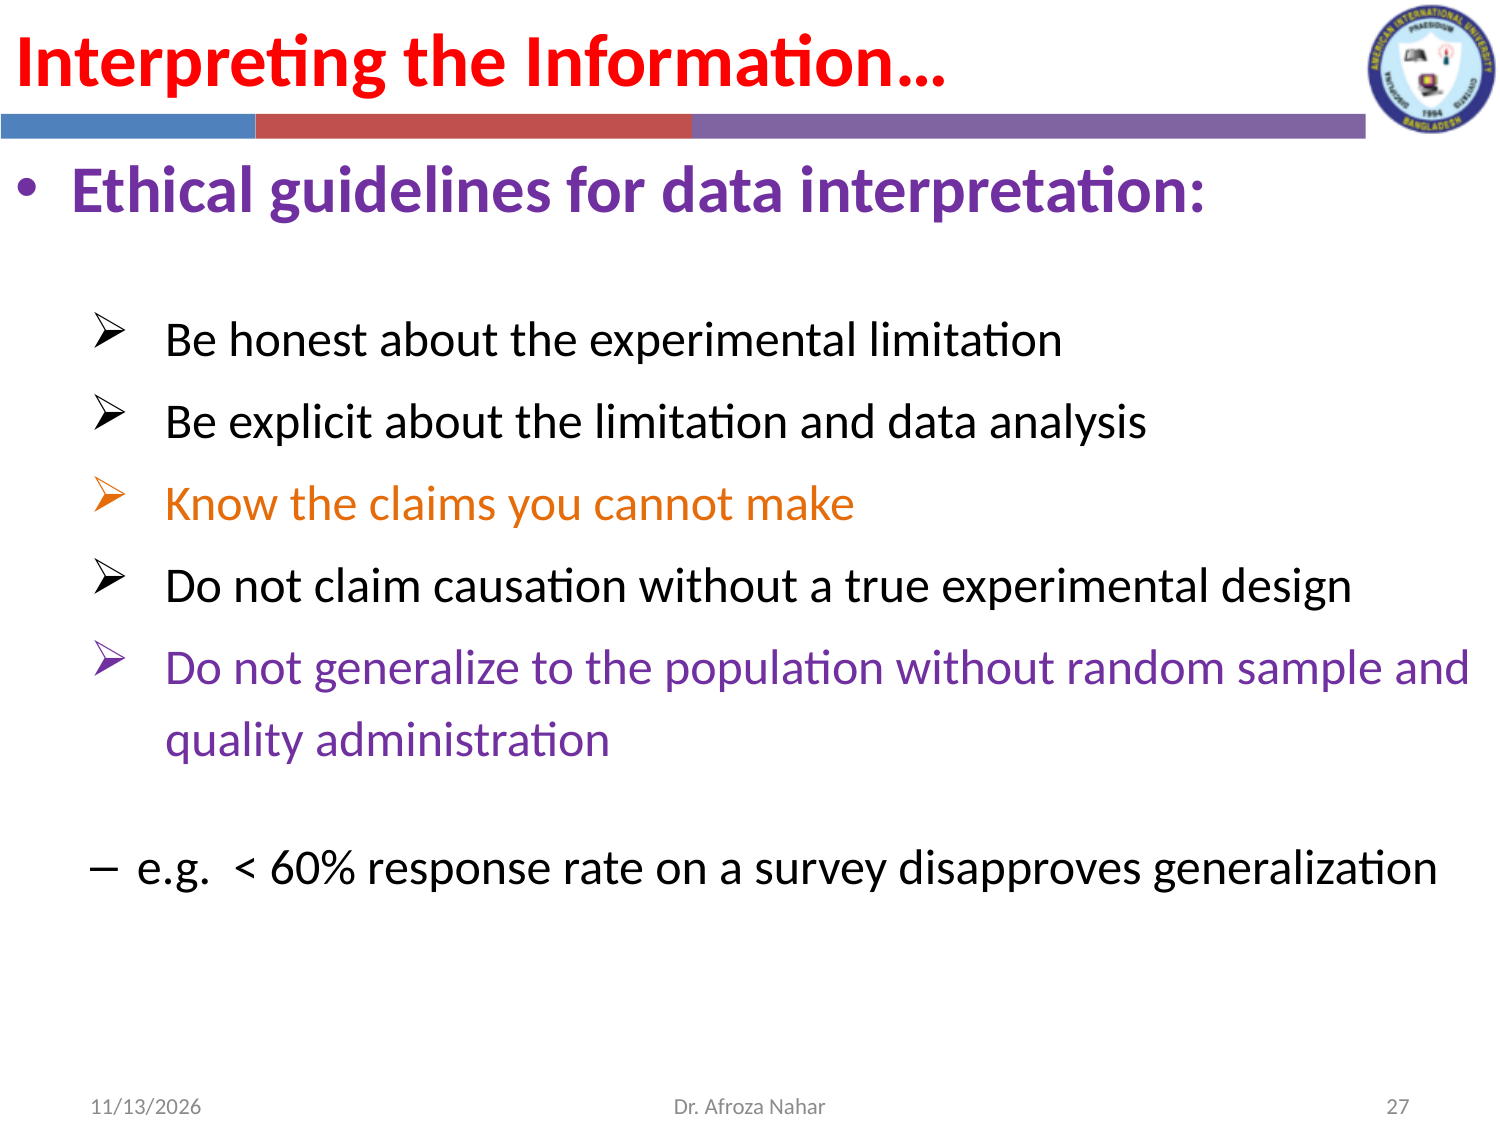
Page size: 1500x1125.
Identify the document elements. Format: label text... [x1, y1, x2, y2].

footer Dr. Afroza Nahar [512, 1074, 988, 1125]
list Ethical guidelines for data interpretation: Be honest about the experimental limitation Be explicit about the limitation and data analysis Know the claims you cannot make Do not claim causation without a true experimental design Do not generalize to the population without random sample and quality administration e.g. < 60% response rate on a survey disapproves generalization [0, 138, 1499, 1056]
list Interpreting the Information… [0, 0, 1366, 114]
picture [1365, 2, 1499, 137]
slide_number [75, 1074, 425, 1125]
slide_number 27 [1074, 1074, 1425, 1125]
